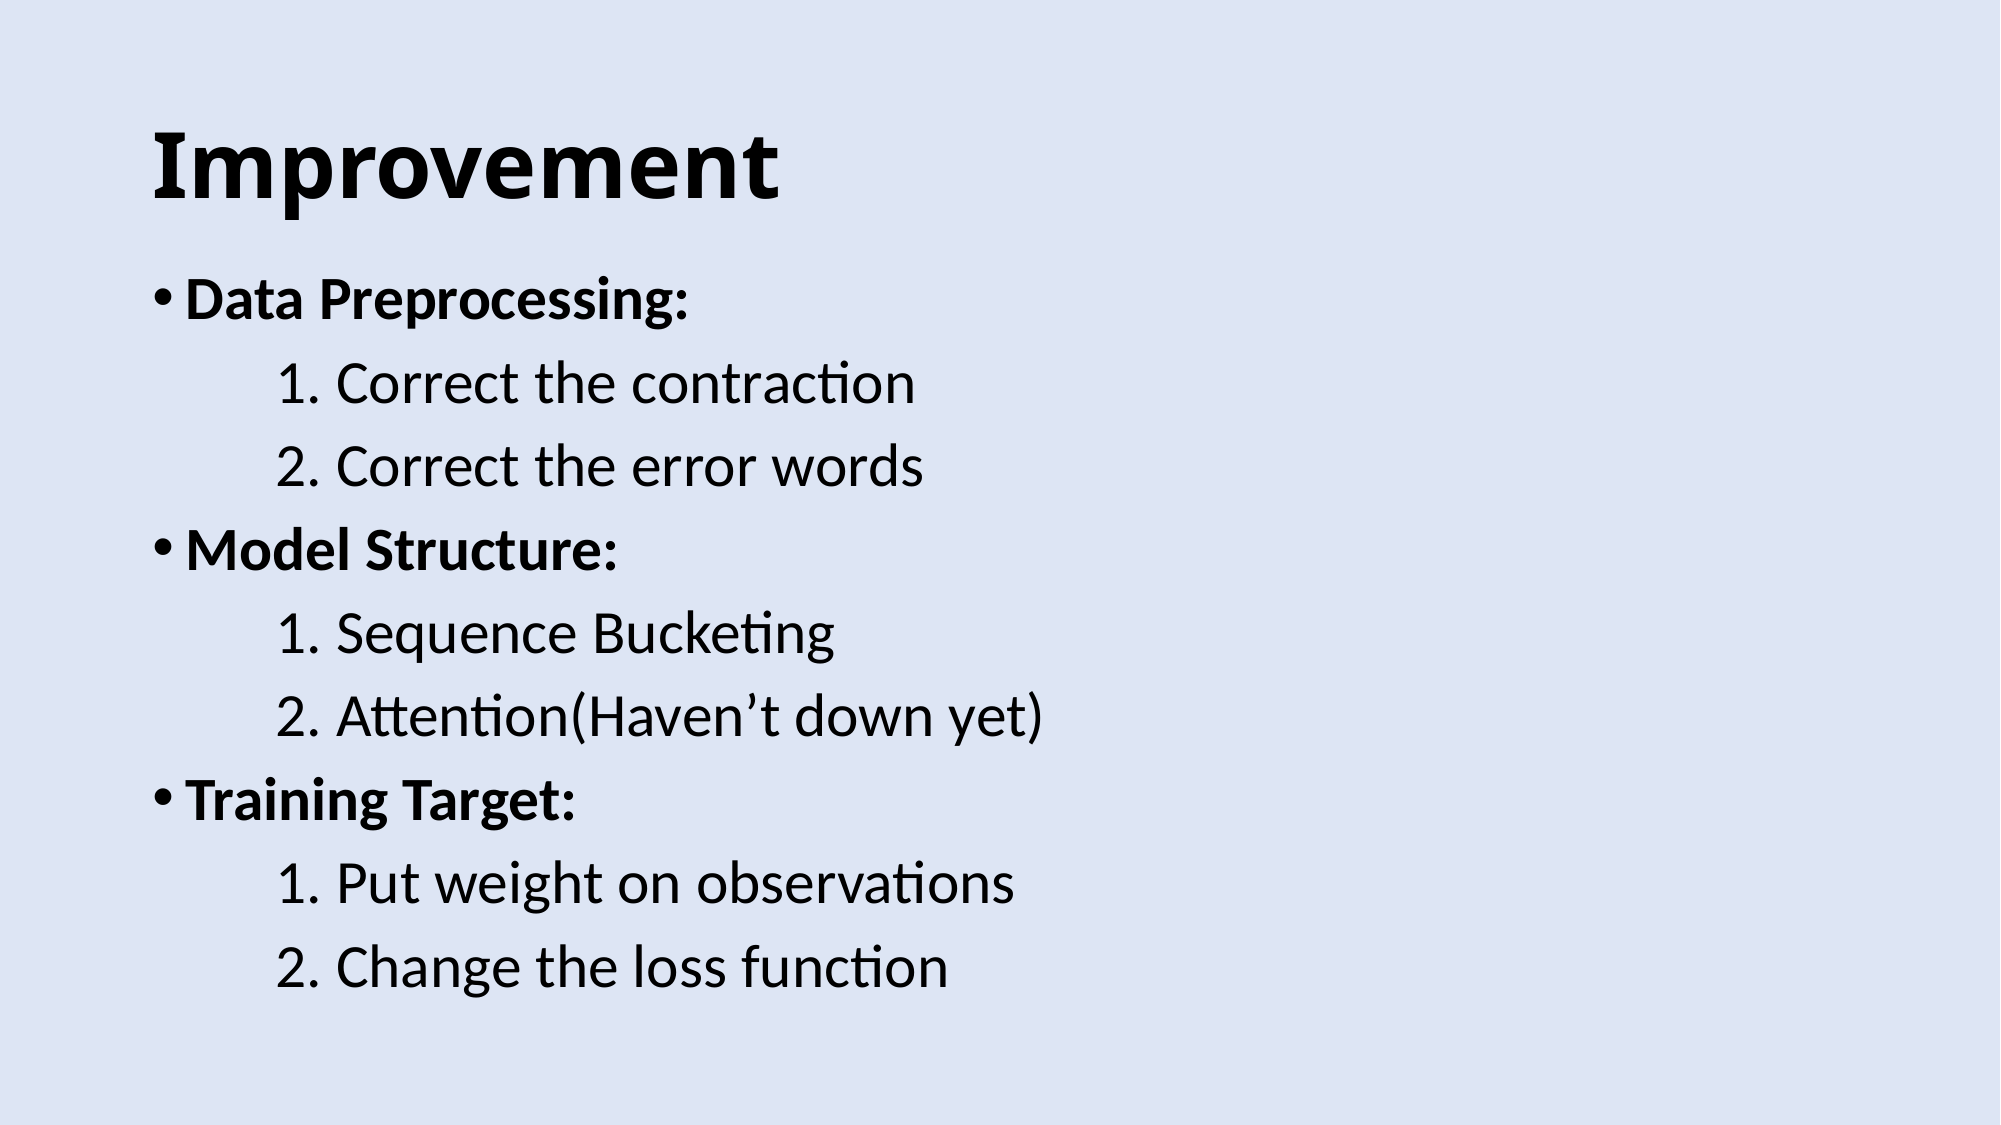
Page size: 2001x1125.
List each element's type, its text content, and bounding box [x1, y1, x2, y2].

list Data Preprocessing: 1. Correct the contraction 2. Correct the error words Model Structure: 1. Sequence Bucketing 2. Attention(Haven’t down yet) Training Target: 1. Put weight on observations 2. Change the loss function [137, 259, 1863, 1014]
title Improvement [137, 59, 1863, 259]
